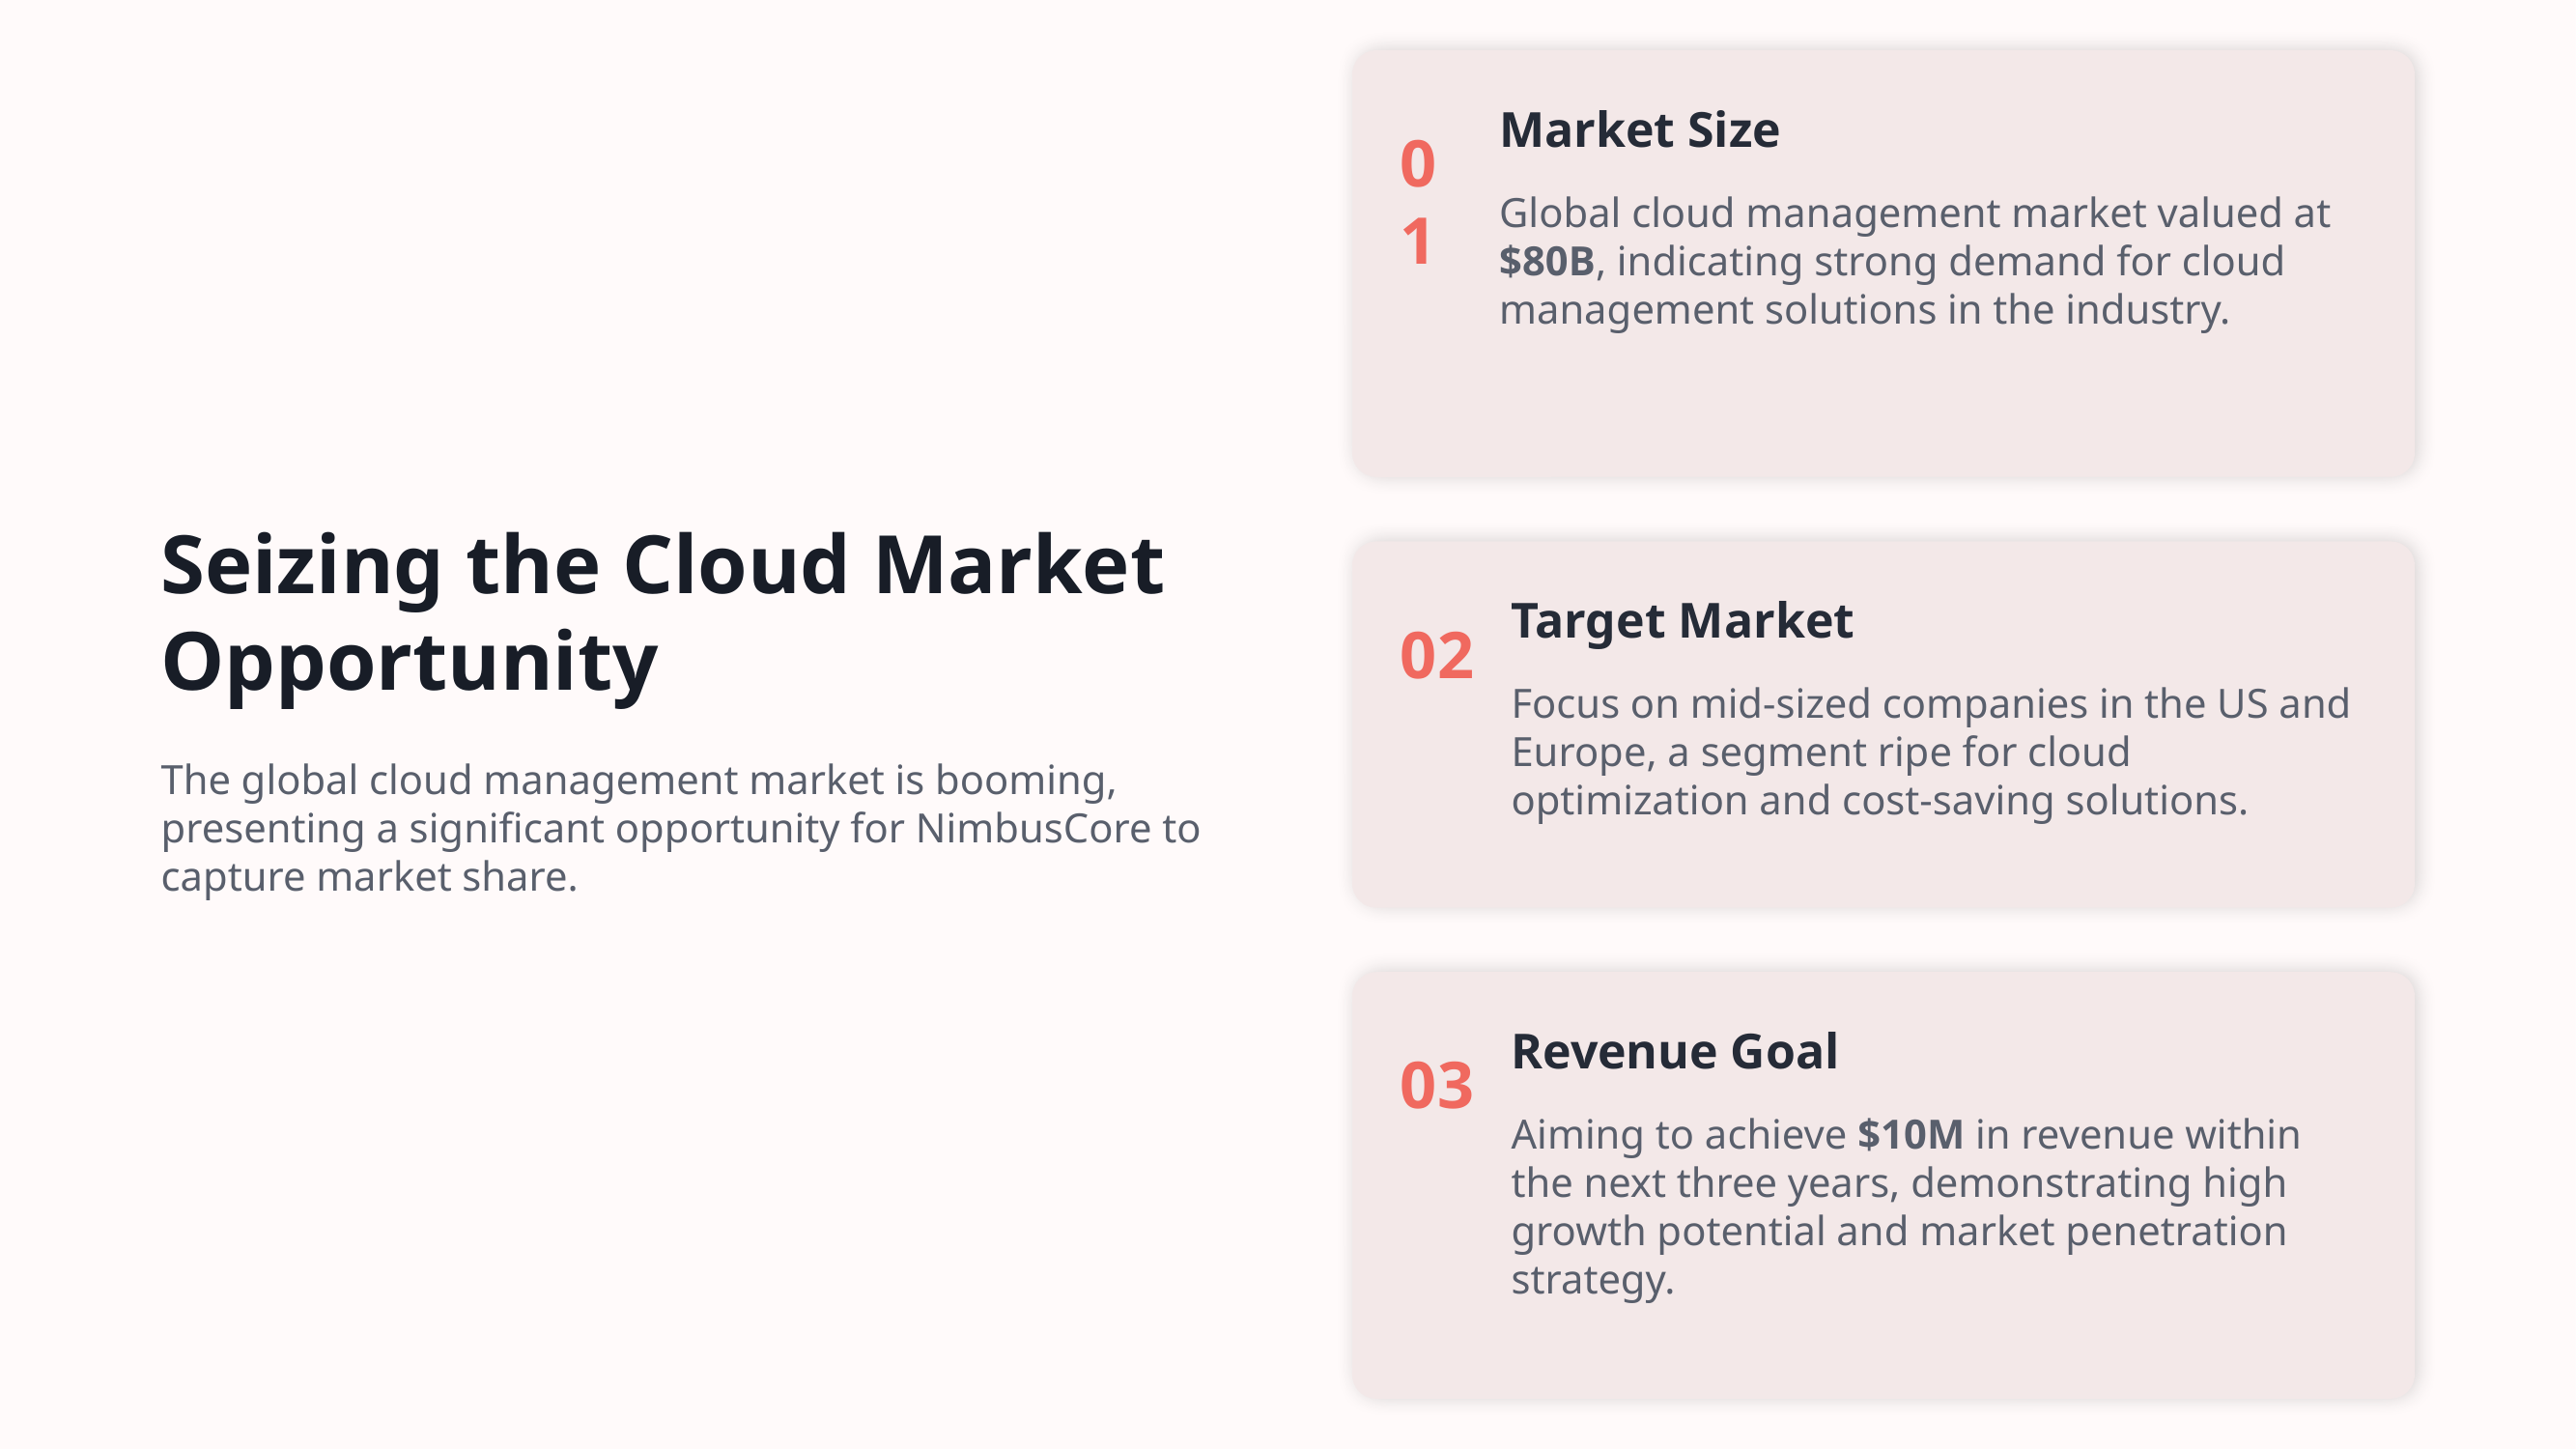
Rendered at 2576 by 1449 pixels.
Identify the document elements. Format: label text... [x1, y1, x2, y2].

text_box [1351, 540, 2416, 909]
text_box [1351, 971, 2416, 1400]
text_box Target Market [1511, 589, 2371, 648]
text_box 01 [1400, 123, 1471, 277]
text_box [1351, 49, 2416, 478]
text_box Focus on mid-sized companies in the US and Europe, a segment ripe for cloud optimization and cost-saving solutions. [1511, 678, 2371, 824]
text_box Revenue Goal [1511, 1020, 2371, 1079]
text_box Aiming to achieve $10M in revenue within the next three years, demonstrating high growth potential and market penetration strategy. [1511, 1108, 2371, 1302]
text_box 03 [1400, 1044, 1484, 1122]
text_box 02 [1400, 613, 1484, 692]
text_box Seizing the Cloud Market Opportunity [160, 513, 1228, 707]
text_box The global cloud management market is booming, presenting a significant opportunity for NimbusCore to capture market share. [160, 754, 1228, 900]
text_box Global cloud management market valued at $80B, indicating strong demand for cloud management solutions in the industry. [1499, 186, 2371, 332]
text_box Market Size [1499, 99, 2371, 157]
